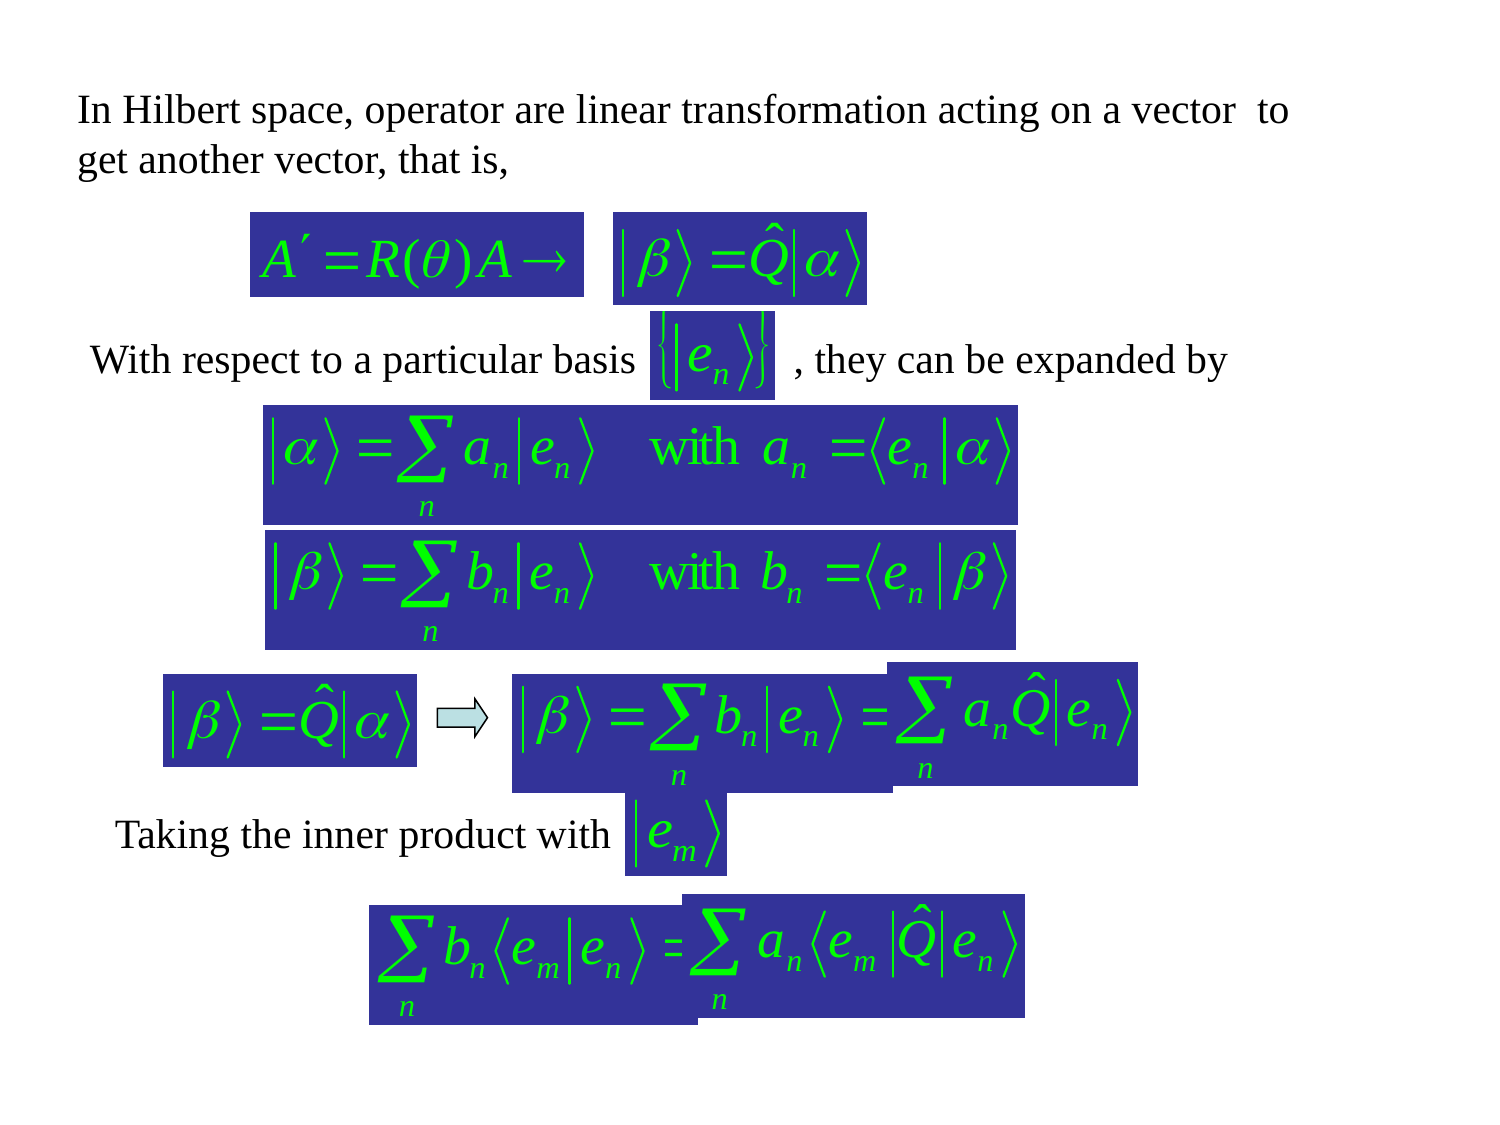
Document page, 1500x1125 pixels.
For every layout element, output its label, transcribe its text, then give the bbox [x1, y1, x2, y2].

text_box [162, 673, 418, 768]
text_box [437, 698, 488, 737]
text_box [264, 530, 1017, 651]
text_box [368, 905, 681, 1026]
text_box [249, 212, 584, 297]
text_box In Hilbert space, operator are linear transformation acting on a vector to get another vector, that is, [62, 74, 1338, 190]
text_box With respect to a particular basis , they can be expanded by [779, 323, 1350, 389]
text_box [612, 212, 868, 306]
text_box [624, 787, 727, 877]
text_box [681, 893, 1026, 1019]
text_box Taking the inner product with [99, 799, 750, 915]
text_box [262, 405, 1019, 526]
text_box With respect to a particular basis , they can be expanded by [74, 323, 644, 389]
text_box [512, 673, 885, 794]
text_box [887, 662, 1139, 787]
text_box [649, 311, 776, 401]
